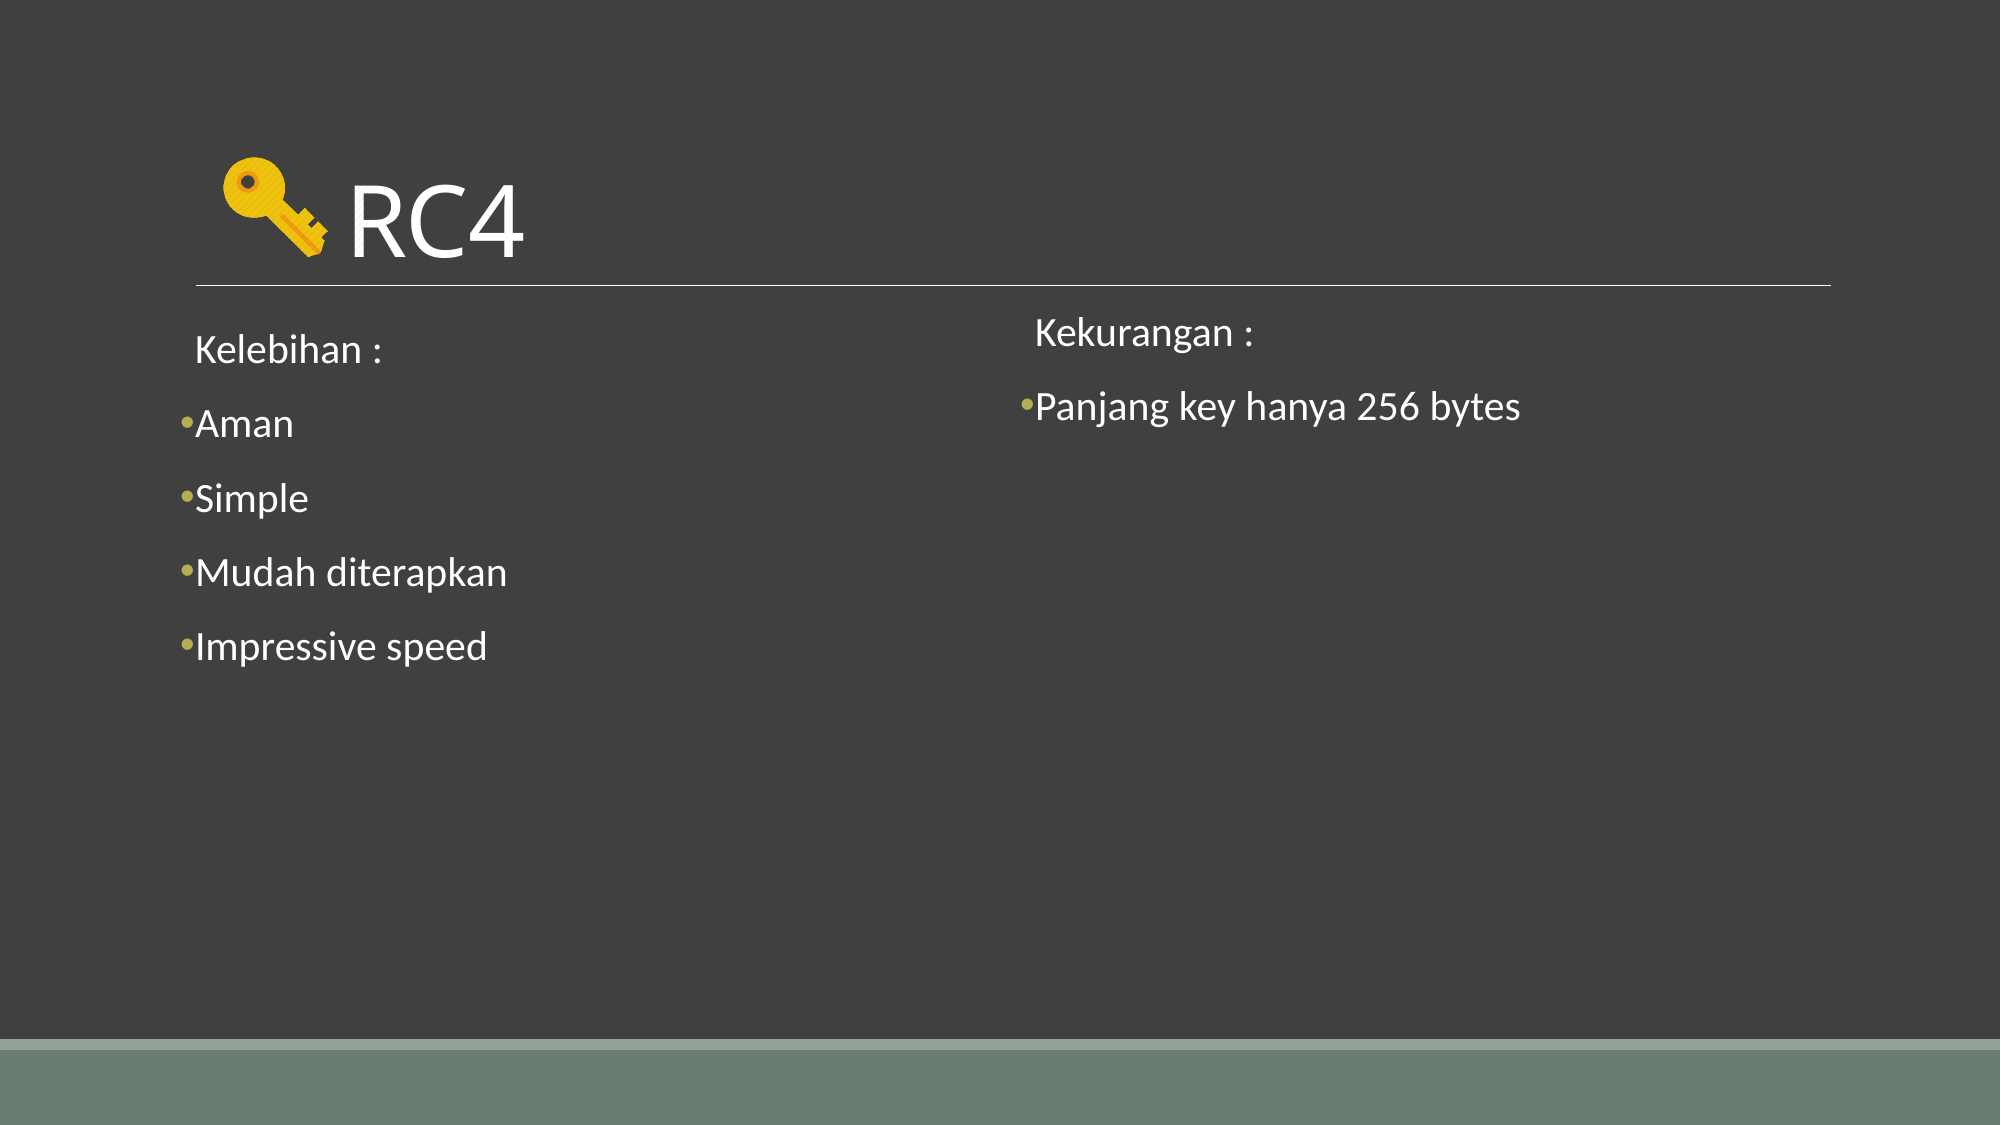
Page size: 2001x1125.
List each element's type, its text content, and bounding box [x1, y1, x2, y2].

picture [179, 111, 371, 304]
title RC4 [180, 47, 1830, 285]
text_box Kelebihan : Aman Simple Mudah diterapkan Impressive speed [179, 320, 990, 995]
list Kekurangan : Panjang key hanya 256 bytes [1020, 302, 1830, 963]
